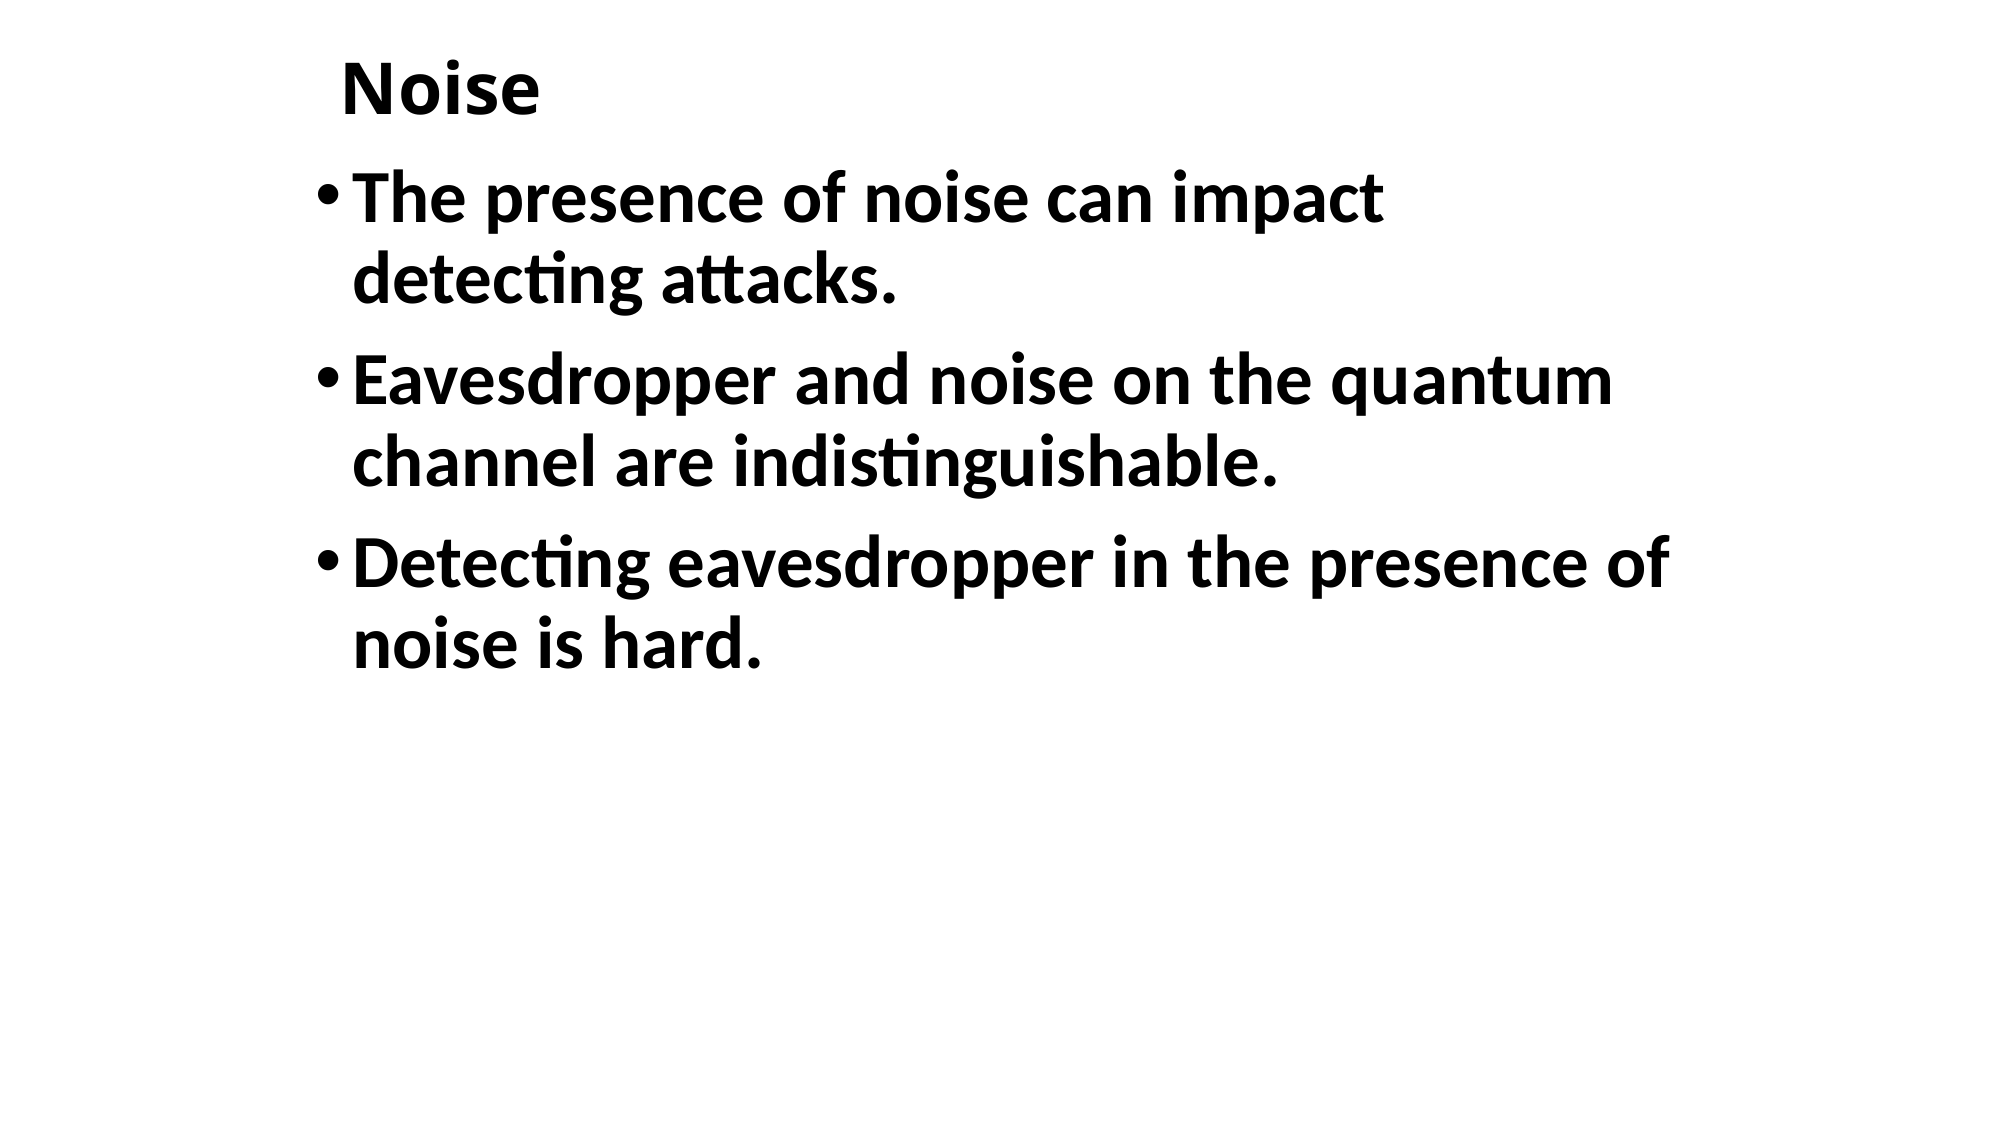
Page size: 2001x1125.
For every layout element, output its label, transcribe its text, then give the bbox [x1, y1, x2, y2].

list The presence of noise can impact detecting attacks. Eavesdropper and noise on the quantum channel are indistinguishable. Detecting eavesdropper in the presence of noise is hard. [300, 149, 1700, 1005]
title Noise [324, 45, 1675, 138]
